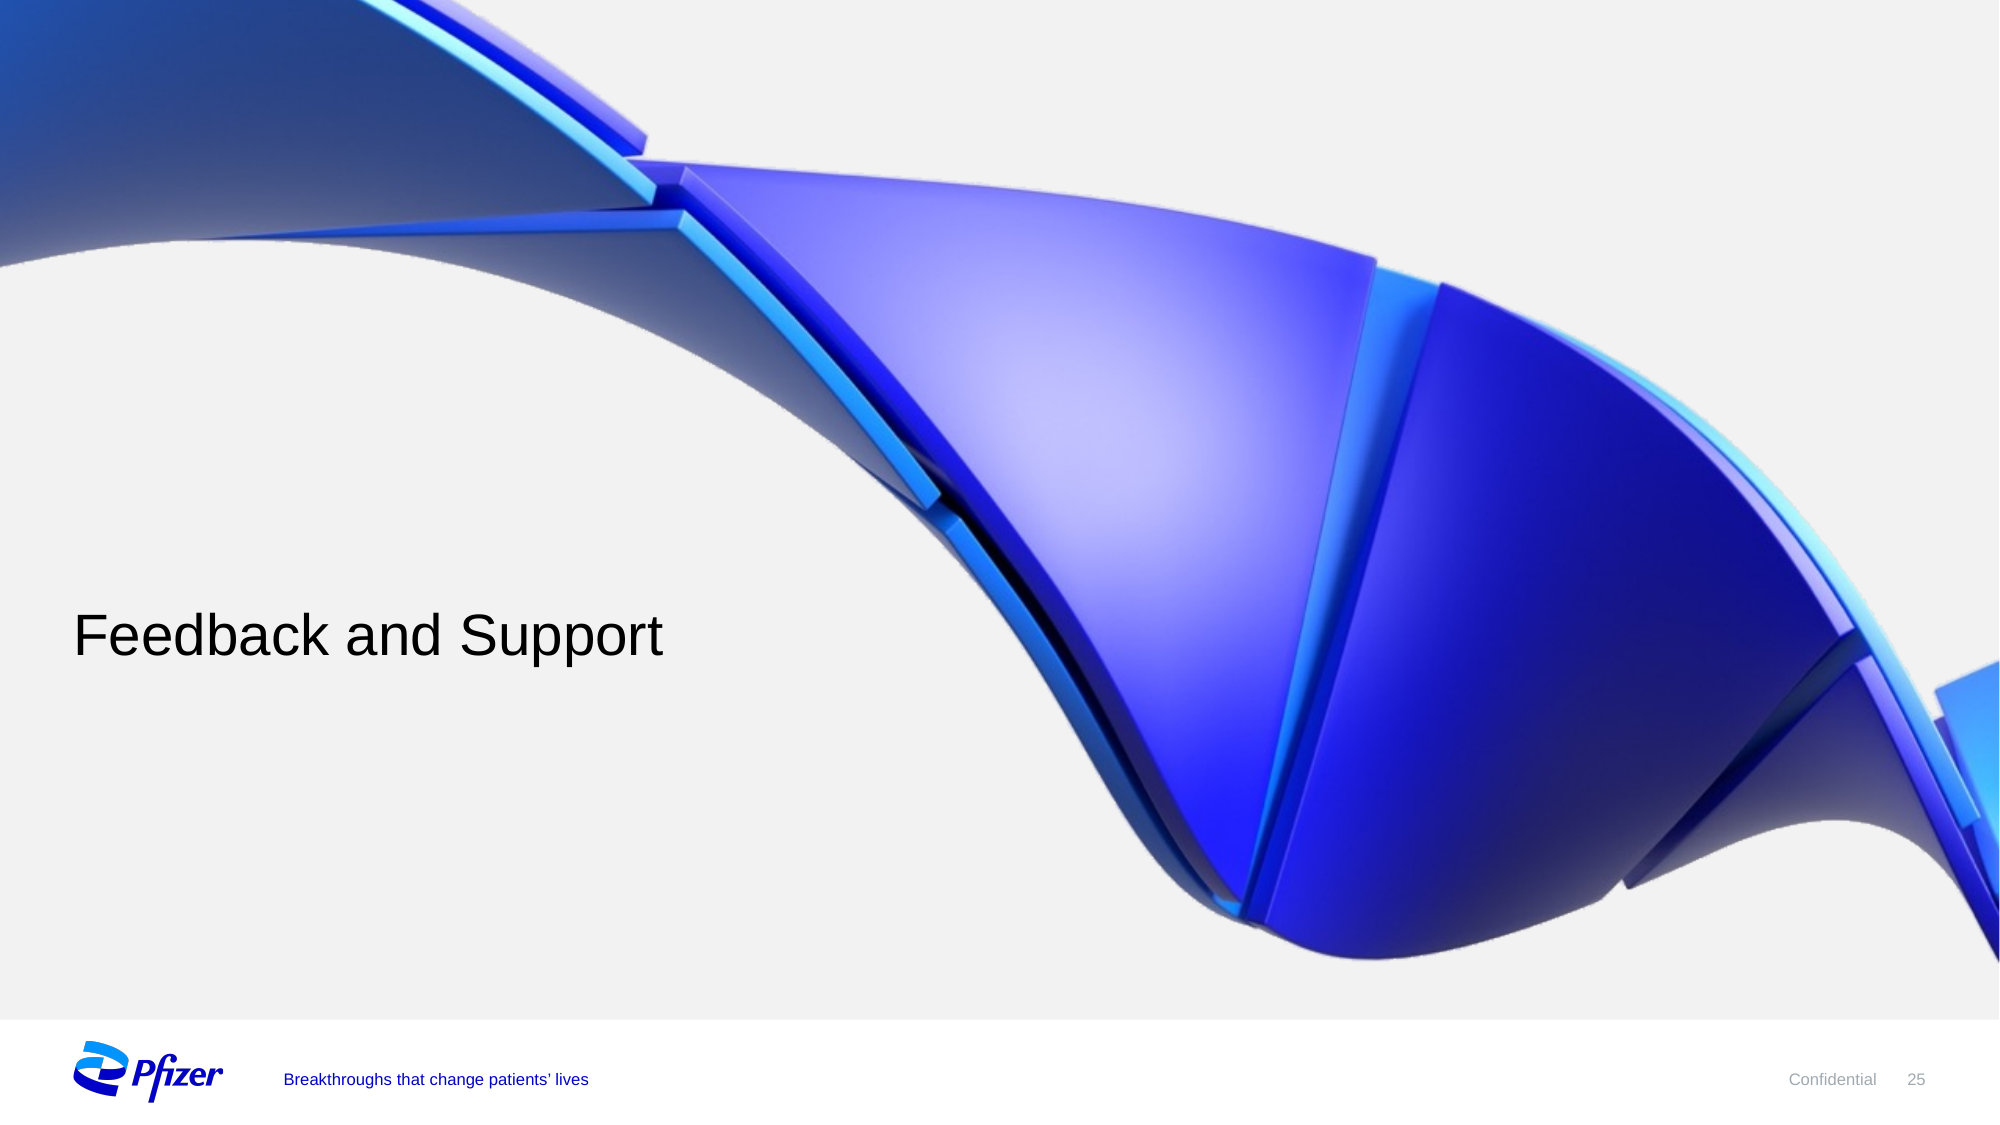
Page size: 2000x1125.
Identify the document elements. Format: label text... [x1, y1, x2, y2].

picture [0, 0, 2000, 1019]
title Feedback and Support [73, 420, 768, 668]
